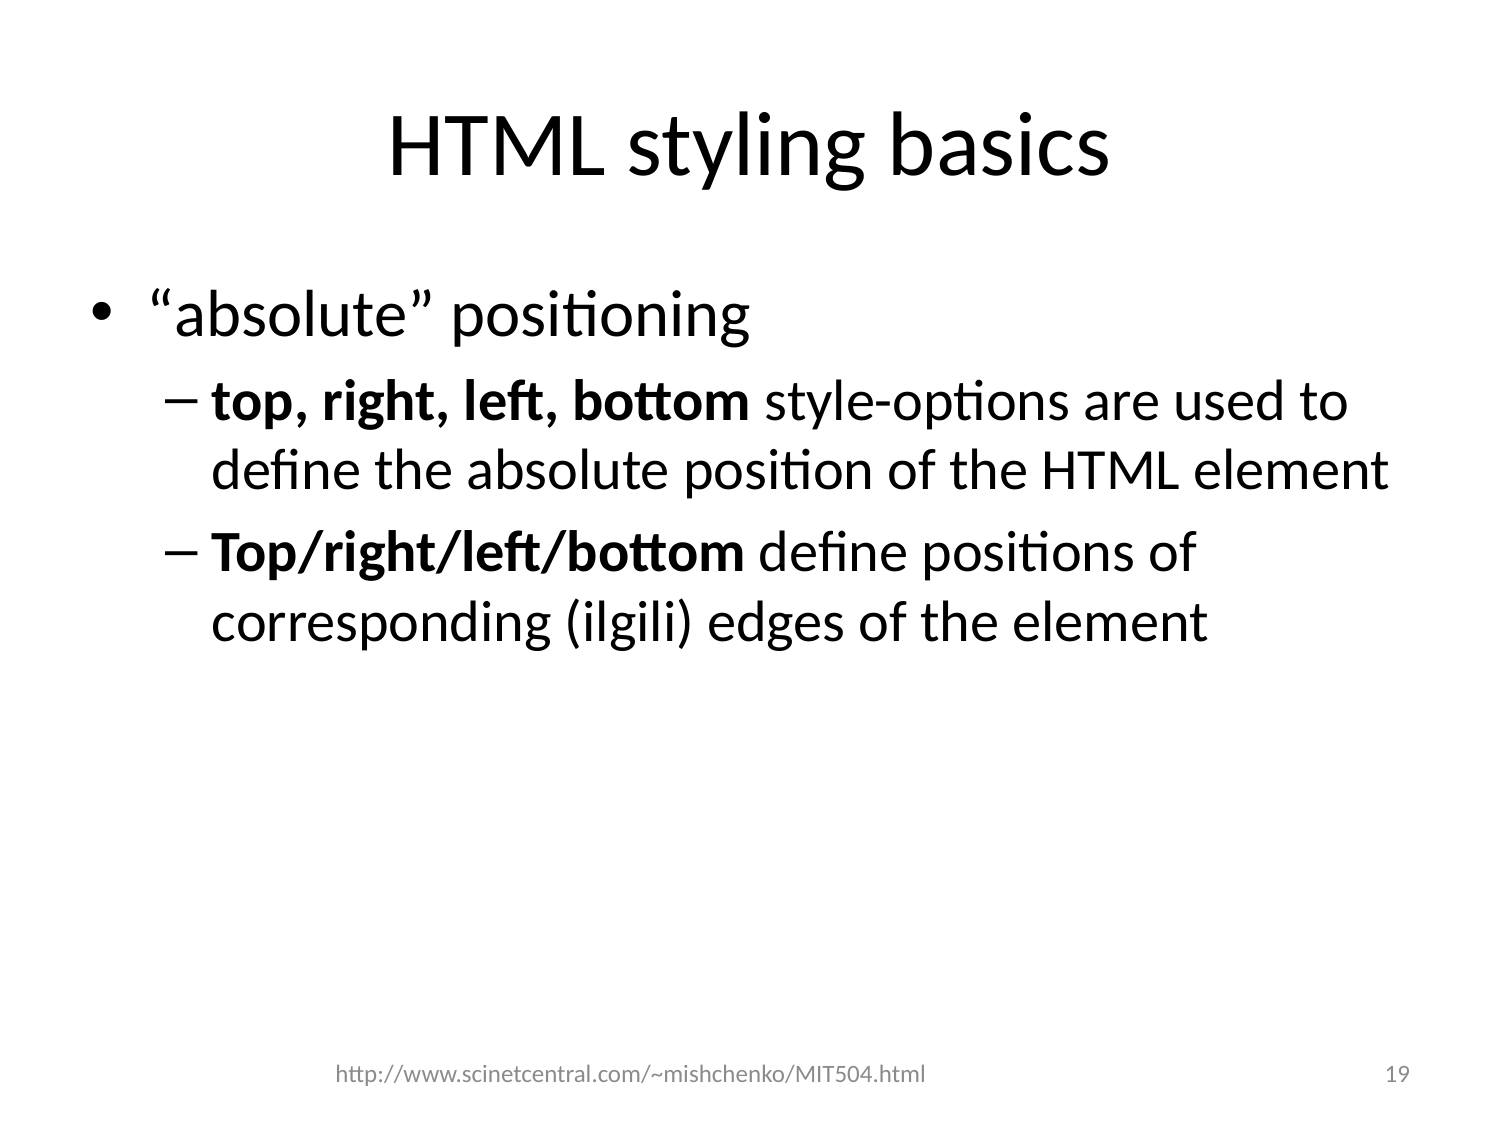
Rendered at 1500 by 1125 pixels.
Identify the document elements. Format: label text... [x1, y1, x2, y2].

slide_number 19 [1074, 1042, 1425, 1103]
title HTML styling basics [75, 45, 1425, 233]
list “absolute” positioning top, right, left, bottom style-options are used to define the absolute position of the HTML element Top/right/left/bottom define positions of corresponding (ilgili) edges of the element [75, 262, 1425, 1005]
footer http://www.scinetcentral.com/~mishchenko/MIT504.html [275, 1042, 988, 1103]
